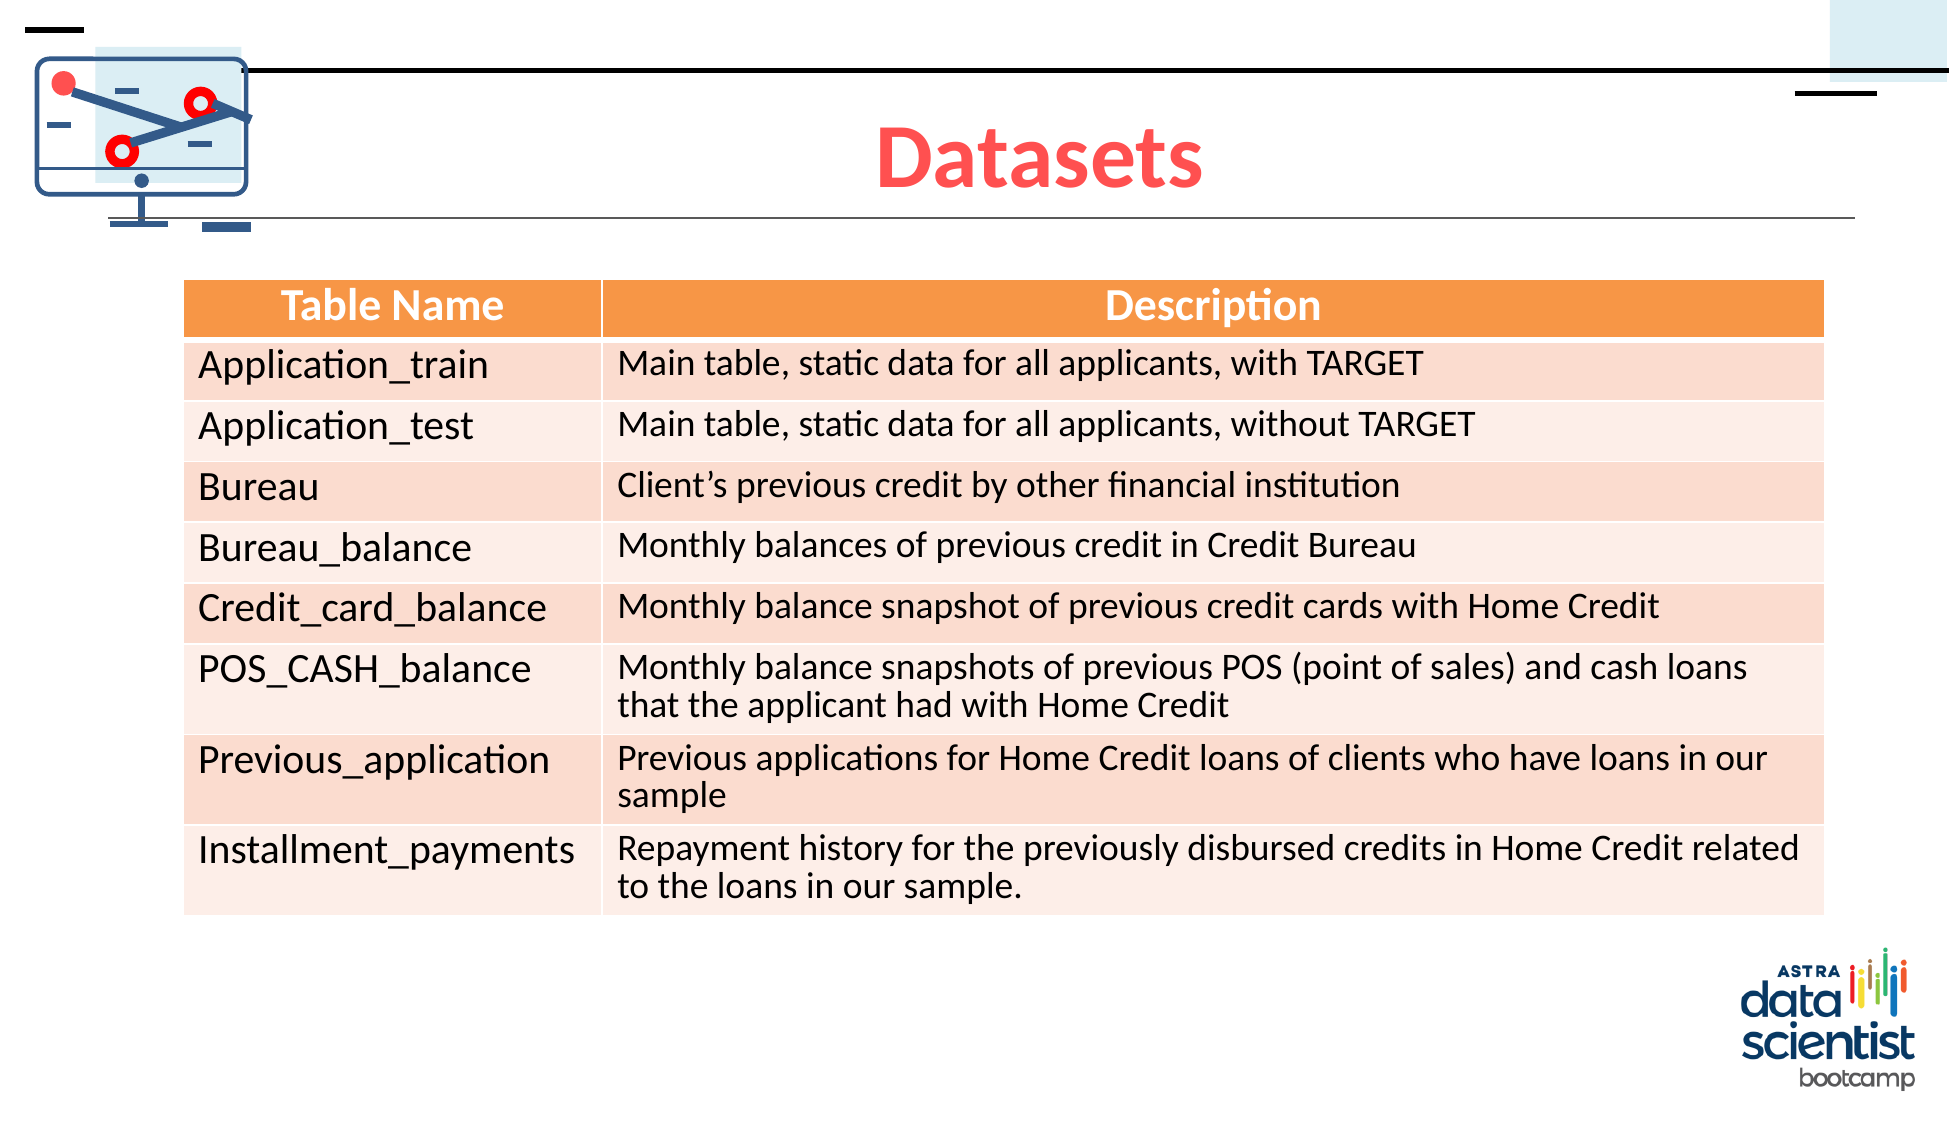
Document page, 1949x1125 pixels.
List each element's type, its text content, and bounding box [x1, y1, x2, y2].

table_cell Previous_application [184, 735, 601, 824]
table_cell Bureau_balance [184, 523, 601, 582]
table_cell Application_test [184, 402, 601, 461]
table_cell Monthly balance snapshot of previous credit cards with Home Credit [603, 584, 1824, 643]
table_cell Monthly balances of previous credit in Credit Bureau [603, 523, 1824, 582]
table_cell Monthly balance snapshots of previous POS (point of sales) and cash loans that the applicant had with Home Credit [603, 645, 1824, 734]
picture [1724, 937, 1931, 1106]
table_cell Previous applications for Home Credit loans of clients who have loans in our sample [603, 735, 1824, 824]
text_box Datasets [301, 69, 1778, 217]
table_cell Main table, static data for all applicants, without TARGET [603, 402, 1824, 461]
table_cell Application_train [184, 343, 601, 400]
table_cell Credit_card_balance [184, 584, 601, 643]
table_header Table Name [184, 280, 601, 337]
table_cell Bureau [184, 462, 601, 521]
table_cell Client’s previous credit by other financial institution [603, 462, 1824, 521]
table_cell Repayment history for the previously disbursed credits in Home Credit related to the loans in our sample. [603, 826, 1824, 915]
table_cell POS_CASH_balance [184, 645, 601, 734]
table_cell Installment_payments [184, 826, 601, 915]
table_cell Main table, static data for all applicants, with TARGET [603, 343, 1824, 400]
table_header Description [603, 280, 1824, 337]
